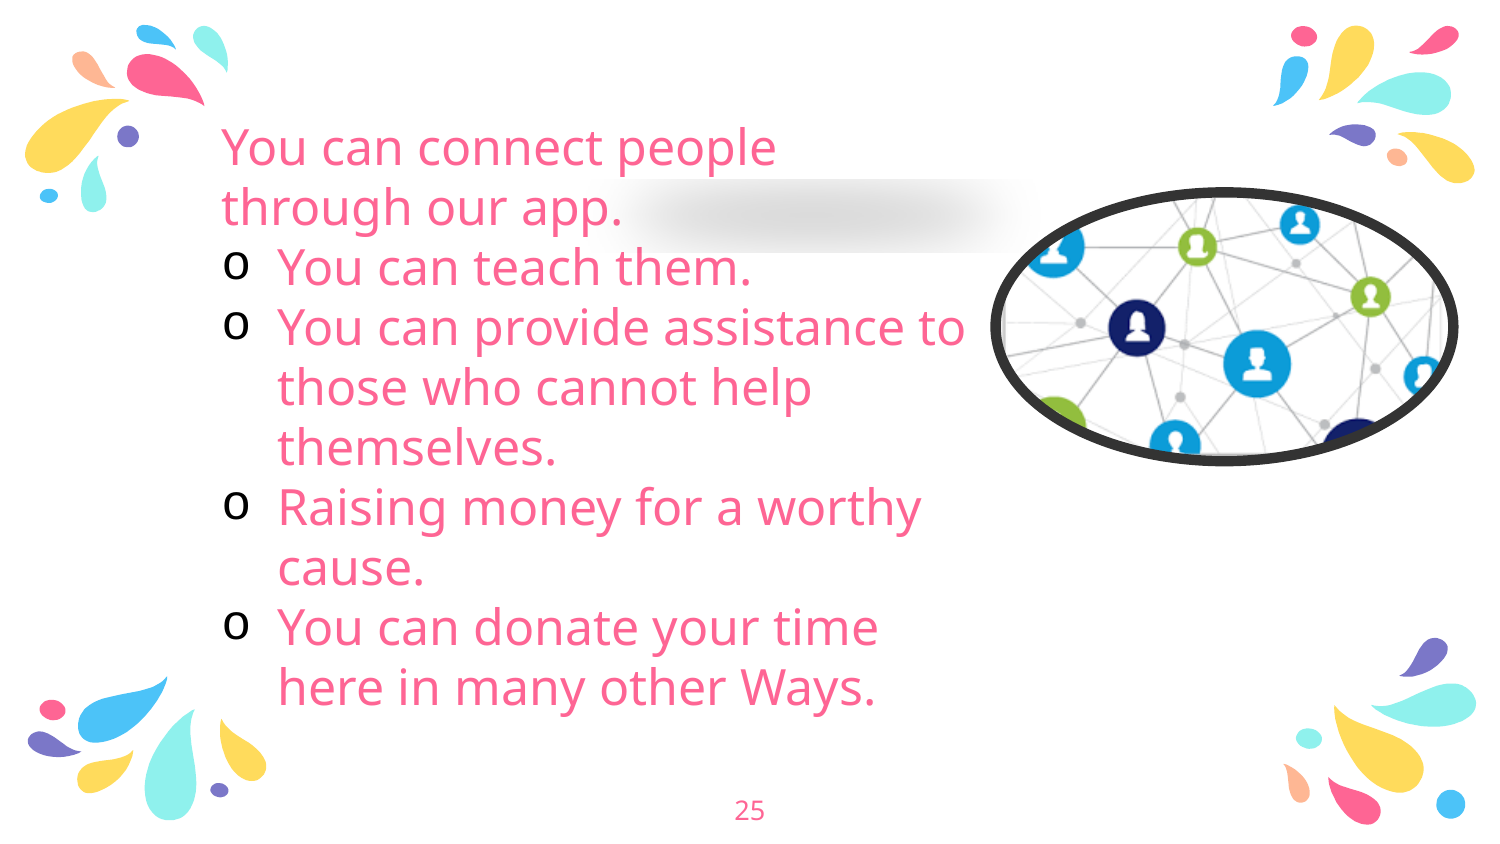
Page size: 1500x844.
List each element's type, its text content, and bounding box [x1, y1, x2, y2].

picture [995, 192, 1454, 462]
text_box You can connect people through our app. You can teach them. You can provide assistance to those who cannot help themselves. Raising money for a worthy cause. You can donate your time here in many other Ways. [206, 108, 983, 724]
slide_number 25 [705, 779, 795, 844]
